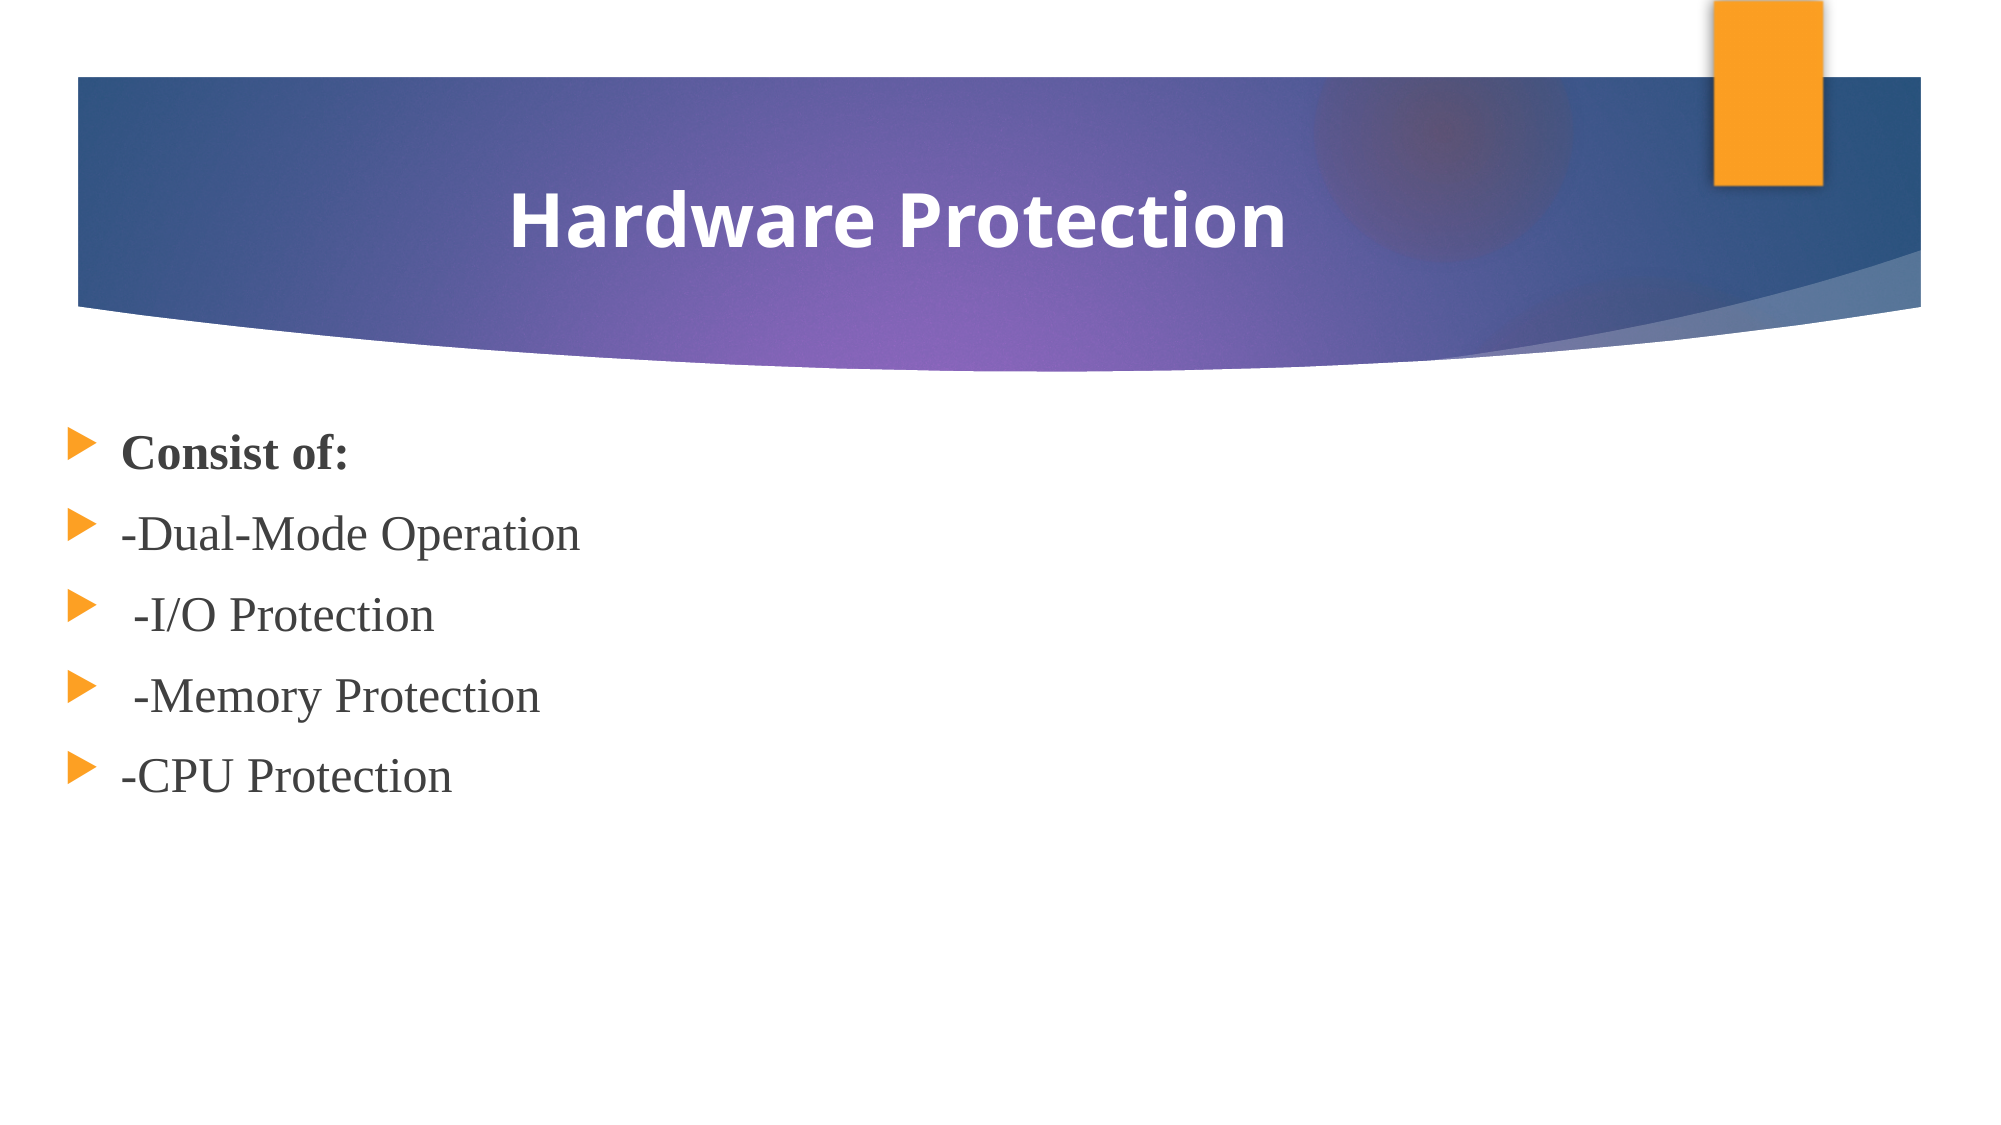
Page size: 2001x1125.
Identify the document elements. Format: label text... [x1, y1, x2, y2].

title Hardware Protection [189, 159, 1627, 276]
list Consist of: -Dual-Mode Operation -I/O Protection -Memory Protection -CPU Protection [49, 411, 1897, 1010]
